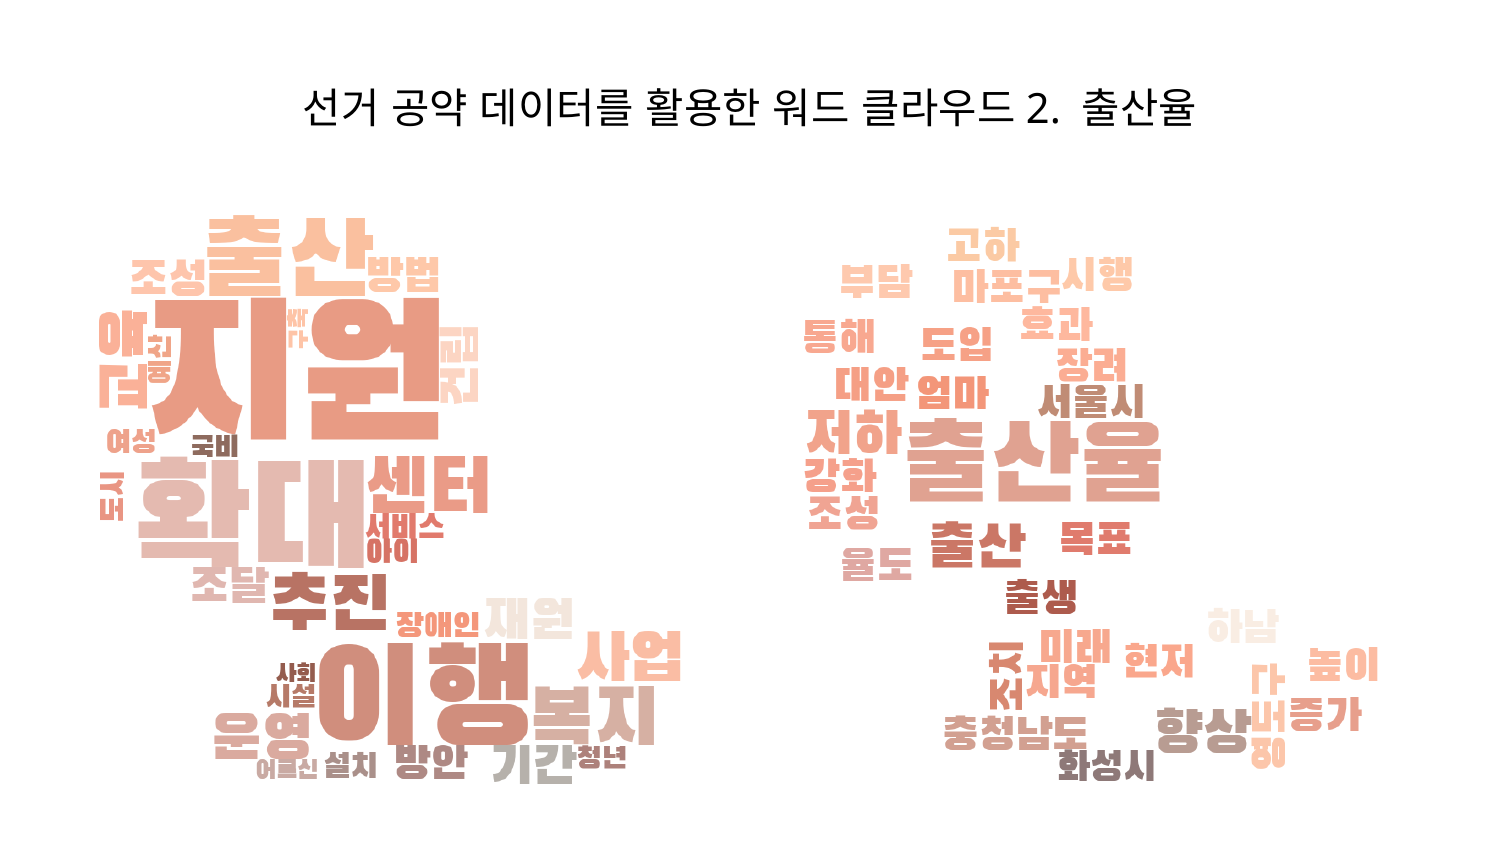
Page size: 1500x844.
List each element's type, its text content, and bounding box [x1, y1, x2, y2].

title 선거 공약 데이터를 활용한 워드 클라우드2. 출산율 [75, 67, 1425, 147]
picture [89, 199, 731, 791]
picture [785, 200, 1428, 792]
